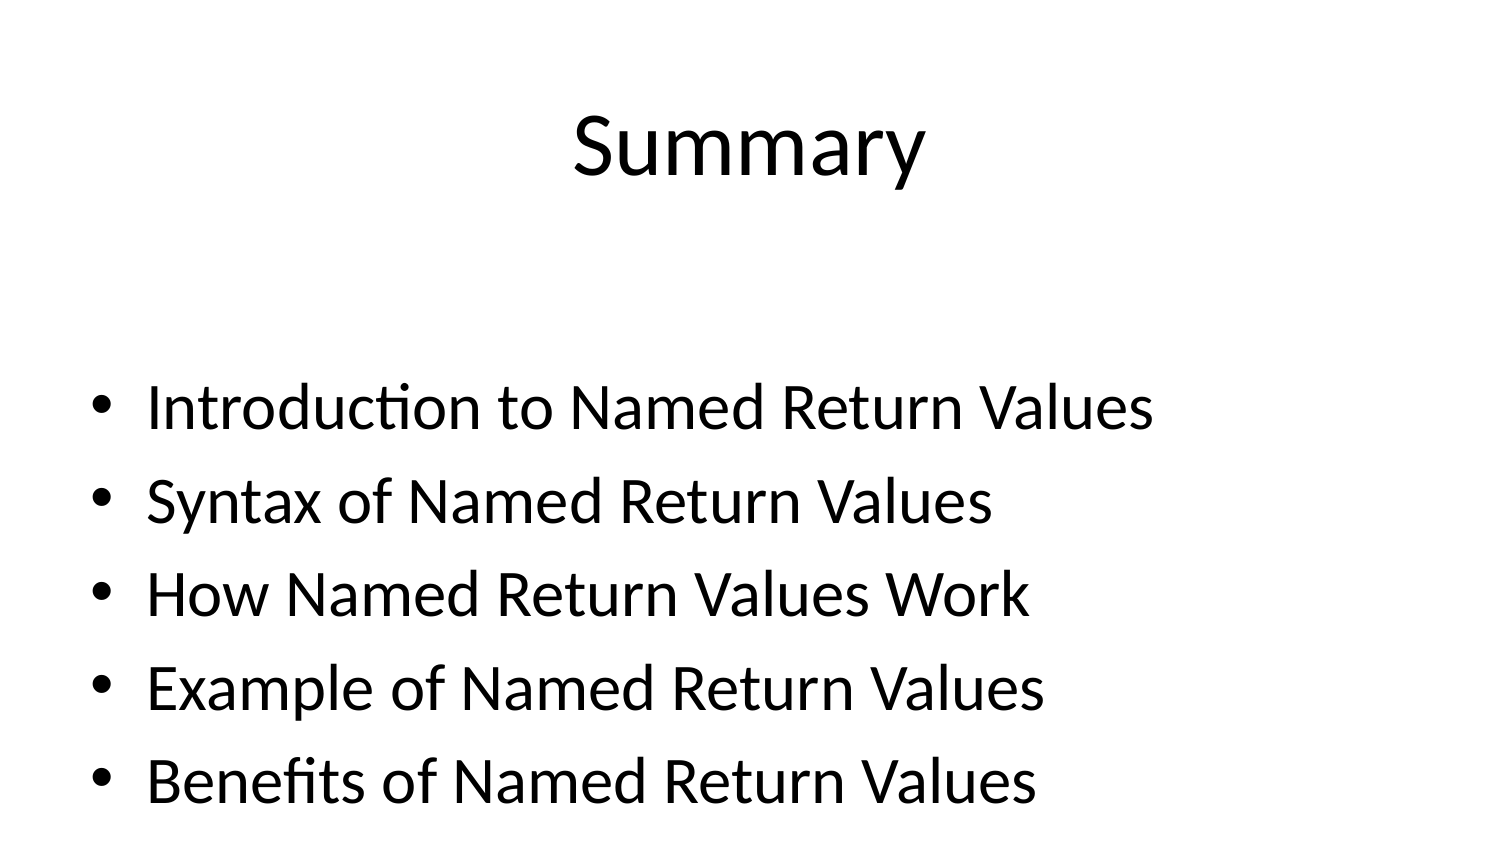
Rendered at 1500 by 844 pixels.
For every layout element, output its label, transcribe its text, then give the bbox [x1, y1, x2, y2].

title Summary [75, 45, 1425, 233]
list Introduction to Named Return Values Syntax of Named Return Values How Named Return Values Work Example of Named Return Values Benefits of Named Return Values When to Use Named Return Values Common Pitfalls to Avoid Summary Table of Named Return Values [75, 262, 1425, 844]
